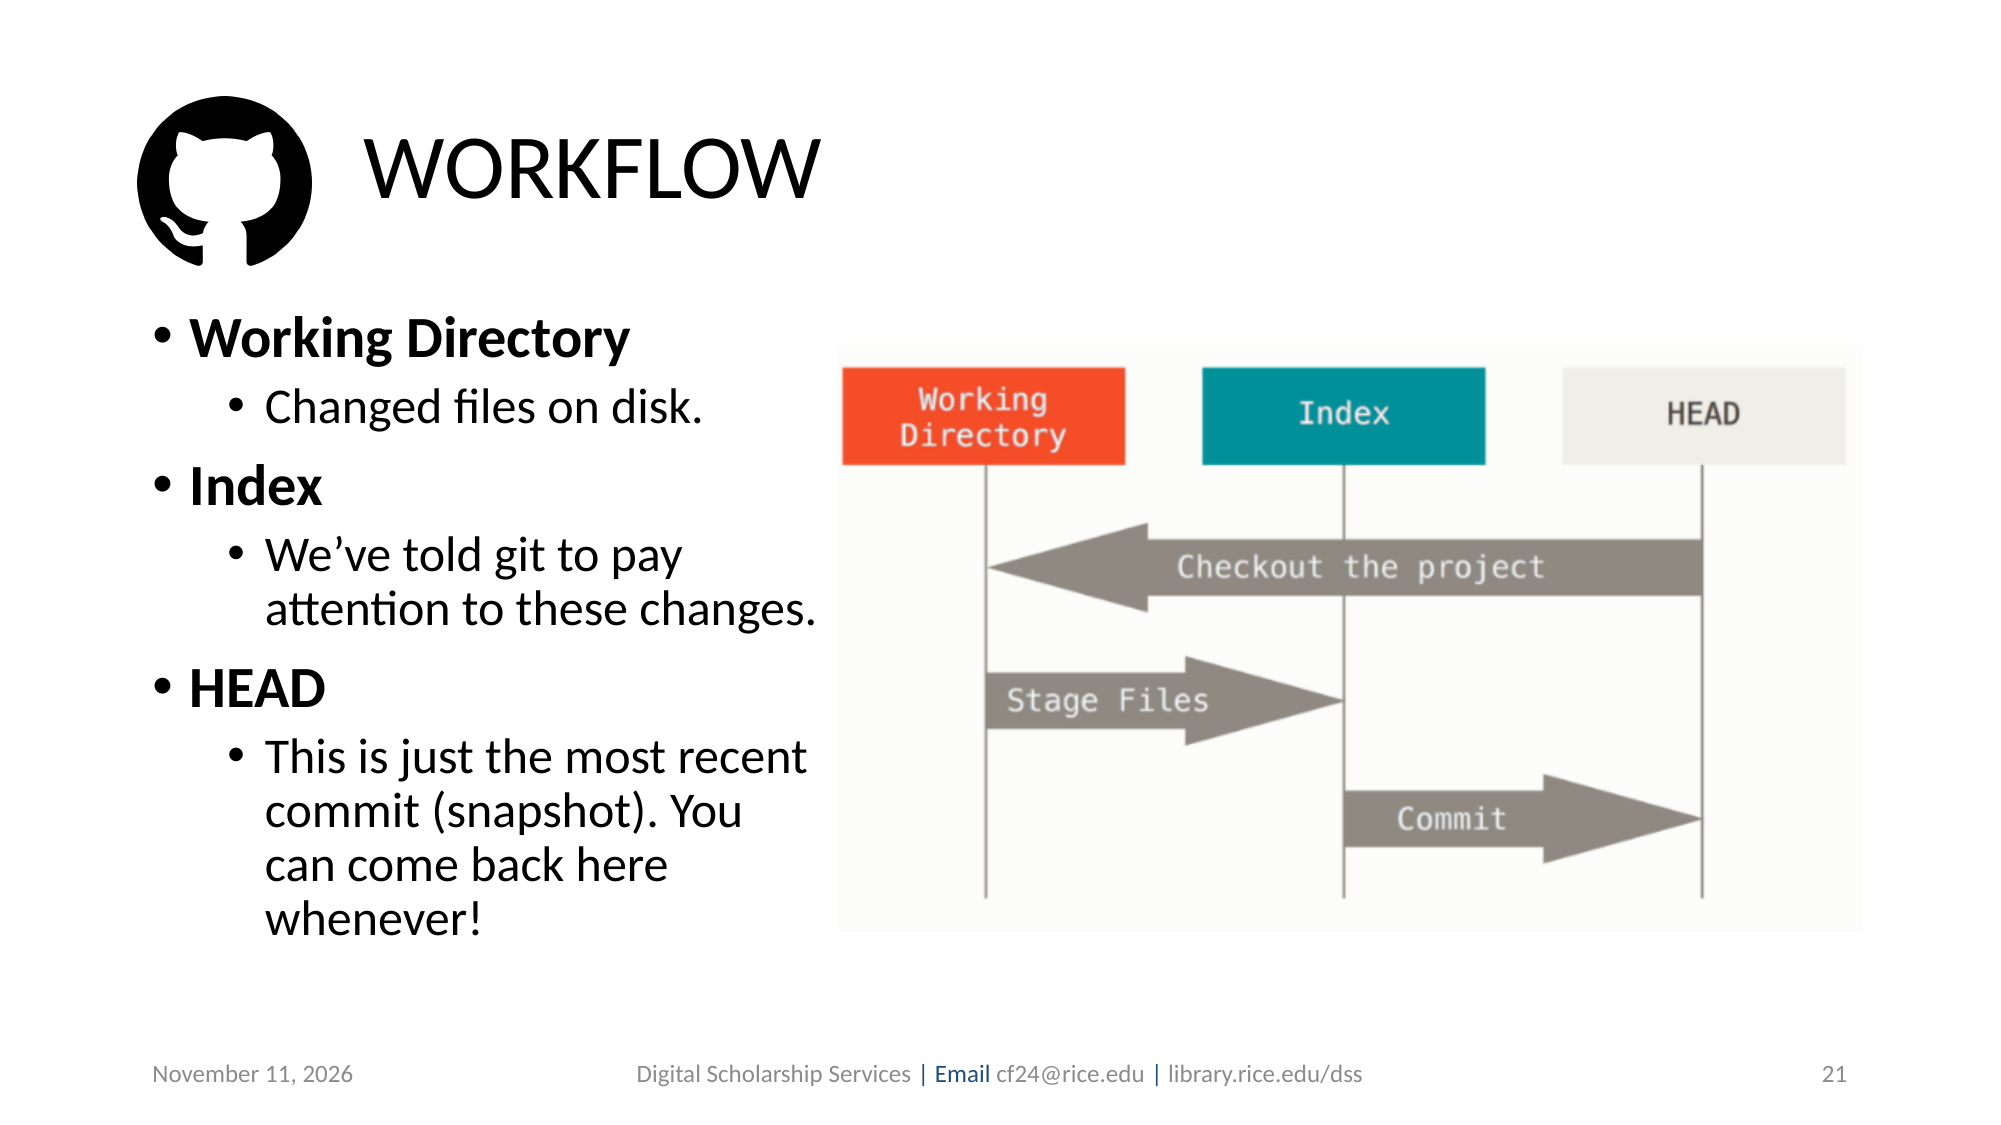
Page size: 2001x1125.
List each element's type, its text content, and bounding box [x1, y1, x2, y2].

footer Digital Scholarship Services | Email cf24@rice.edu | library.rice.edu/dss [587, 1042, 1412, 1103]
slide_number 21 [1412, 1042, 1863, 1103]
picture [137, 96, 312, 270]
picture [837, 345, 1863, 932]
title WORKFLOW [348, 59, 1863, 278]
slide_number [137, 1042, 587, 1103]
list Working Directory Changed files on disk. Index We’ve told git to pay attention to these changes. HEAD This is just the most recent commit (snapshot). You can come back here whenever! [137, 299, 838, 1014]
